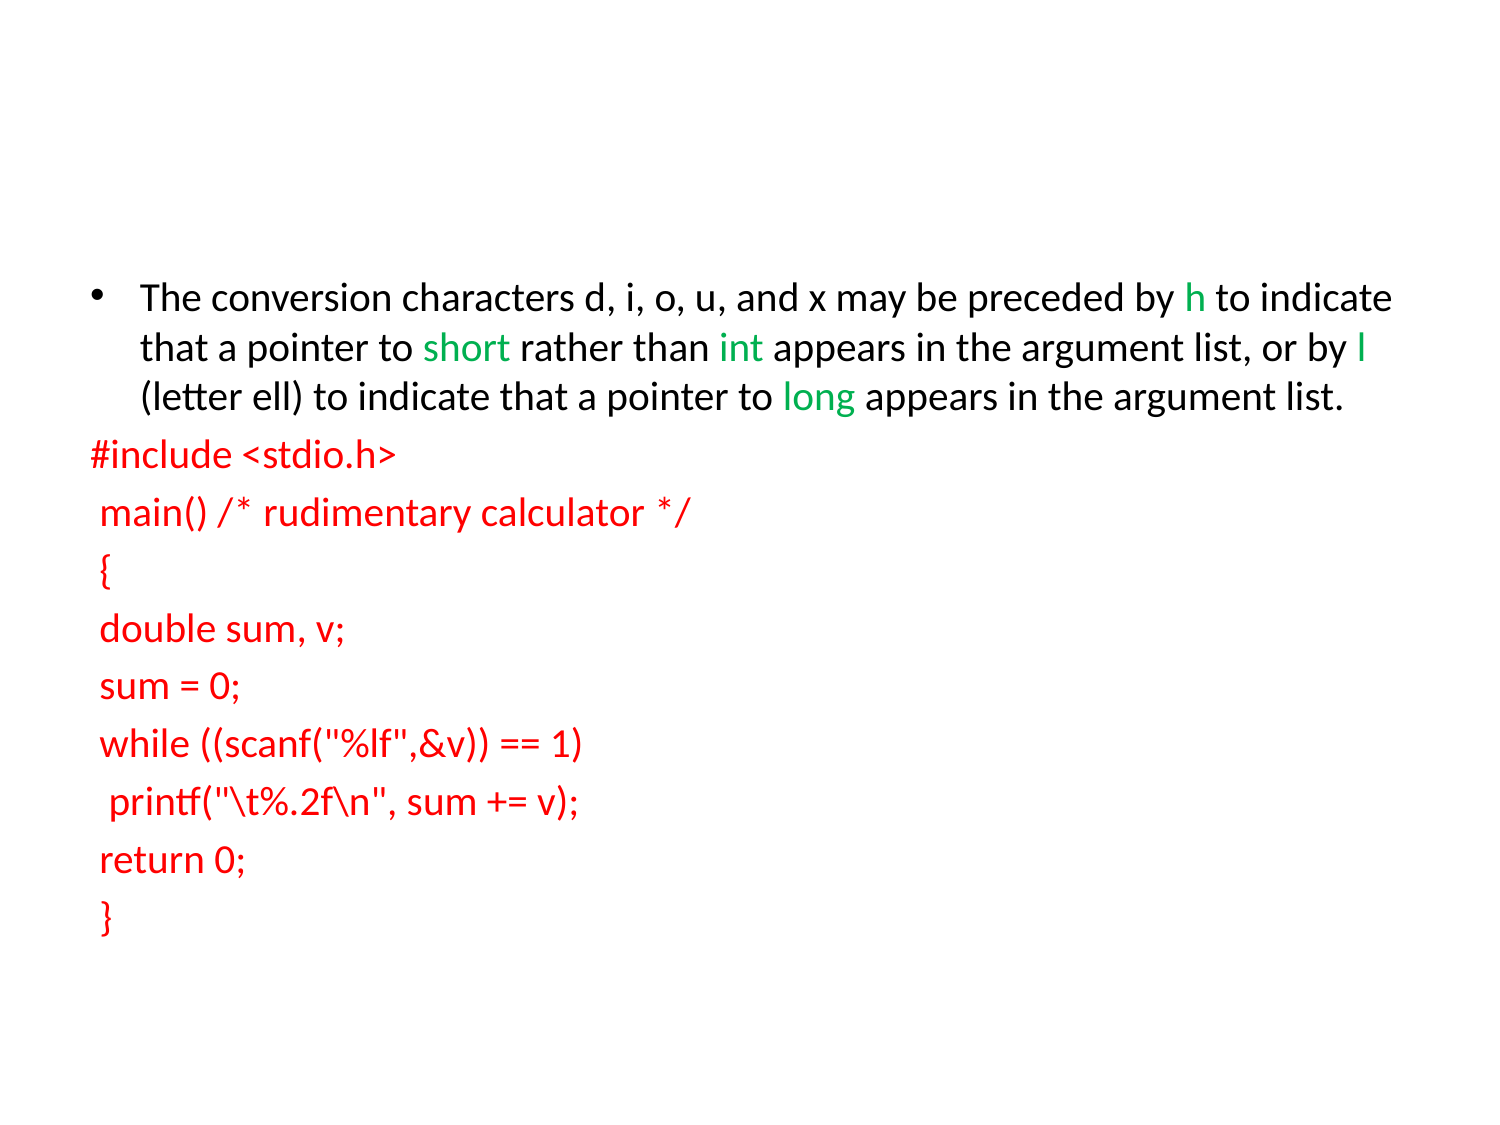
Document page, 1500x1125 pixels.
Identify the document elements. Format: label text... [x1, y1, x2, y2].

list The conversion characters d, i, o, u, and x may be preceded by h to indicate that a pointer to short rather than int appears in the argument list, or by l (letter ell) to indicate that a pointer to long appears in the argument list. #include <stdio.h> main() /* rudimentary calculator */ { double sum, v; sum = 0; while ((scanf("%lf",&v)) == 1) printf("\t%.2f\n", sum += v); return 0; } [75, 262, 1425, 1005]
